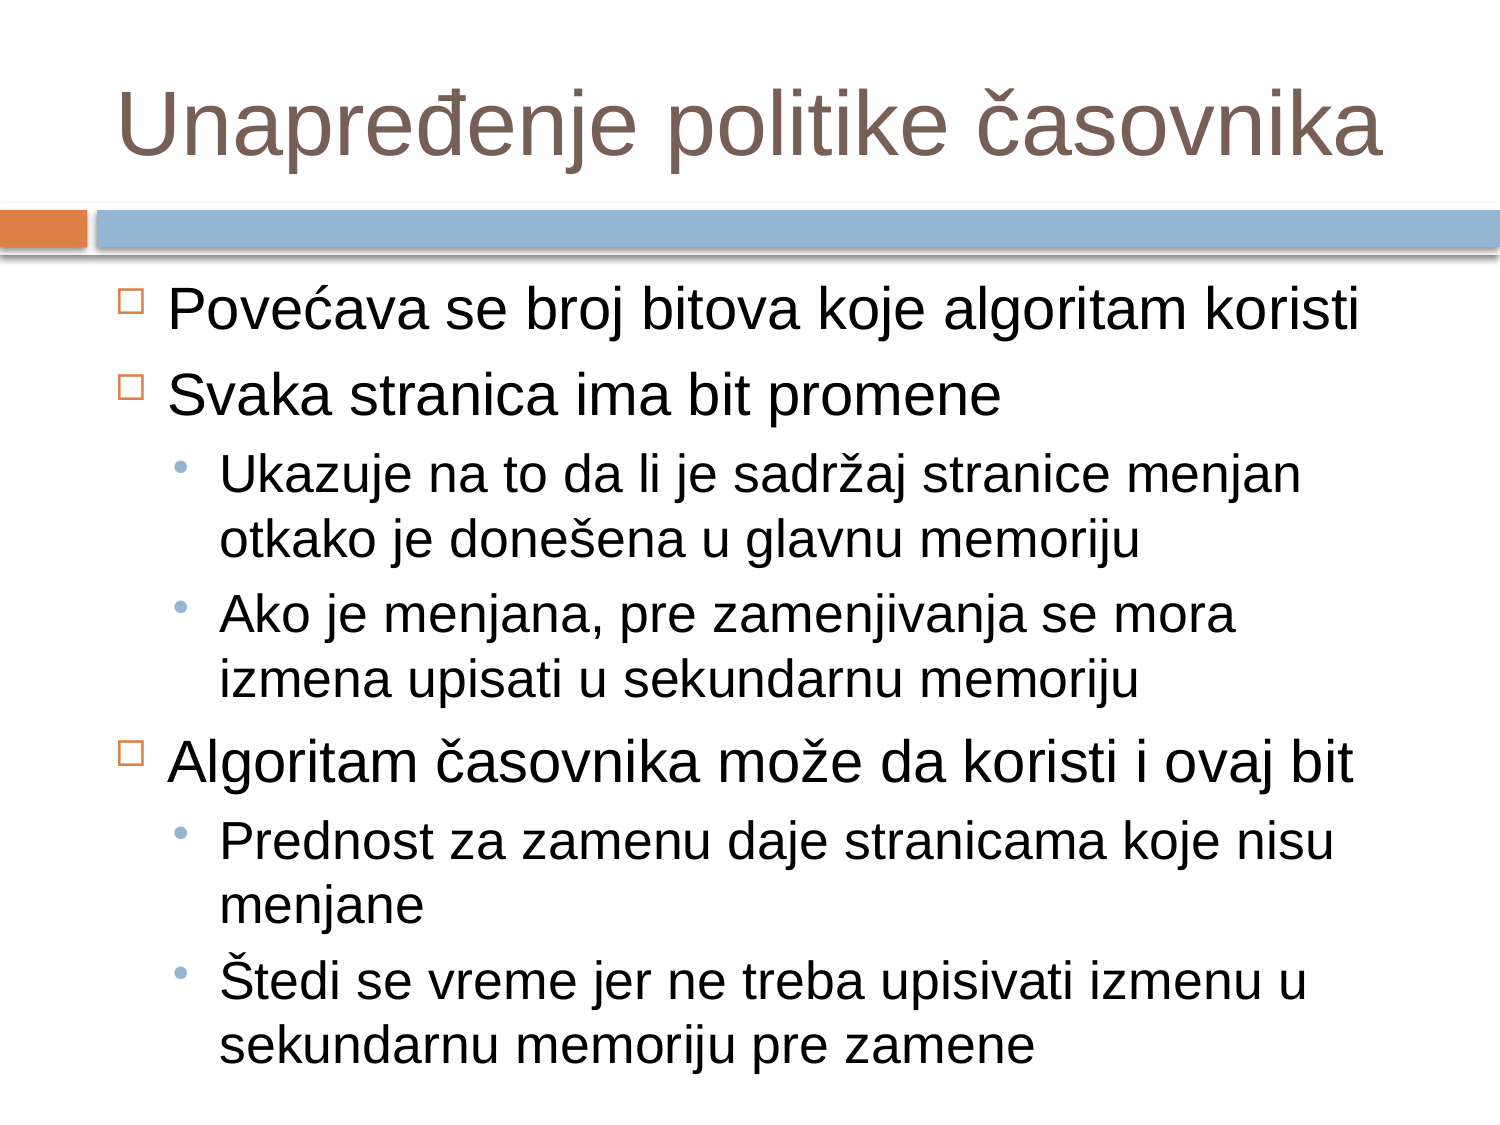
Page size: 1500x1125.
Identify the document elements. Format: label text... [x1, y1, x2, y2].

title Unapređenje politike časovnika [100, 37, 1438, 200]
list Povećava se broj bitova koje algoritam koristi Svaka stranica ima bit promene Ukazuje na to da li je sadržaj stranice menjan otkako je donešena u glavnu memoriju Ako je menjana, pre zamenjivanja se mora izmena upisati u sekundarnu memoriju Algoritam časovnika može da koristi i ovaj bit Prednost za zamenu daje stranicama koje nisu menjane Štedi se vreme jer ne treba upisivati izmenu u sekundarnu memoriju pre zamene [100, 262, 1438, 1088]
